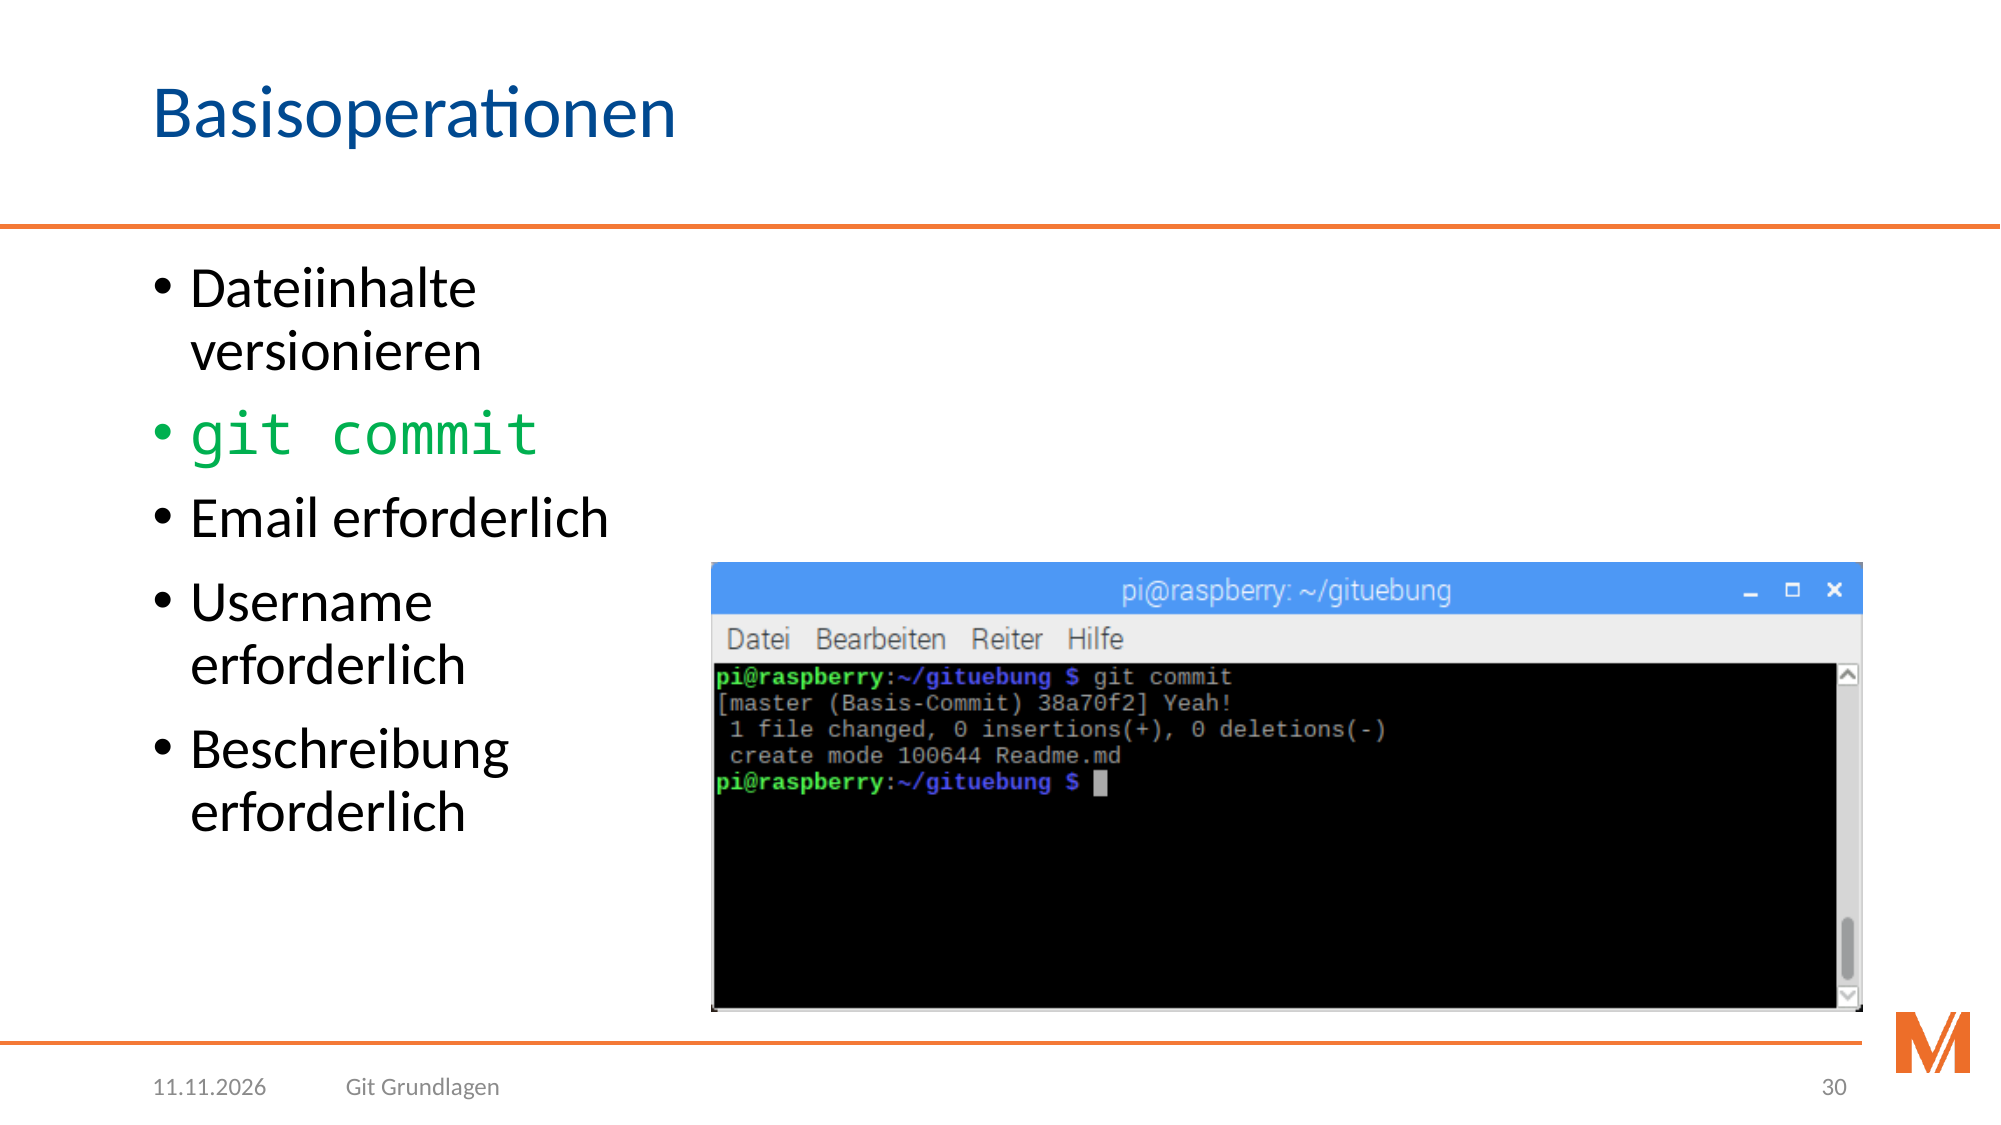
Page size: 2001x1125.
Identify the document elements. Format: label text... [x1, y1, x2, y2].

list Dateiinhalte versionieren git commit Email erforderlich Username erforderlich Beschreibung erforderlich [137, 249, 711, 1012]
picture [710, 562, 1863, 1012]
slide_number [137, 1055, 313, 1116]
title Basisoperationen [137, 24, 1863, 203]
footer Git Grundlagen [330, 1055, 1721, 1116]
picture [1896, 1012, 1970, 1073]
slide_number 30 [1743, 1055, 1863, 1116]
